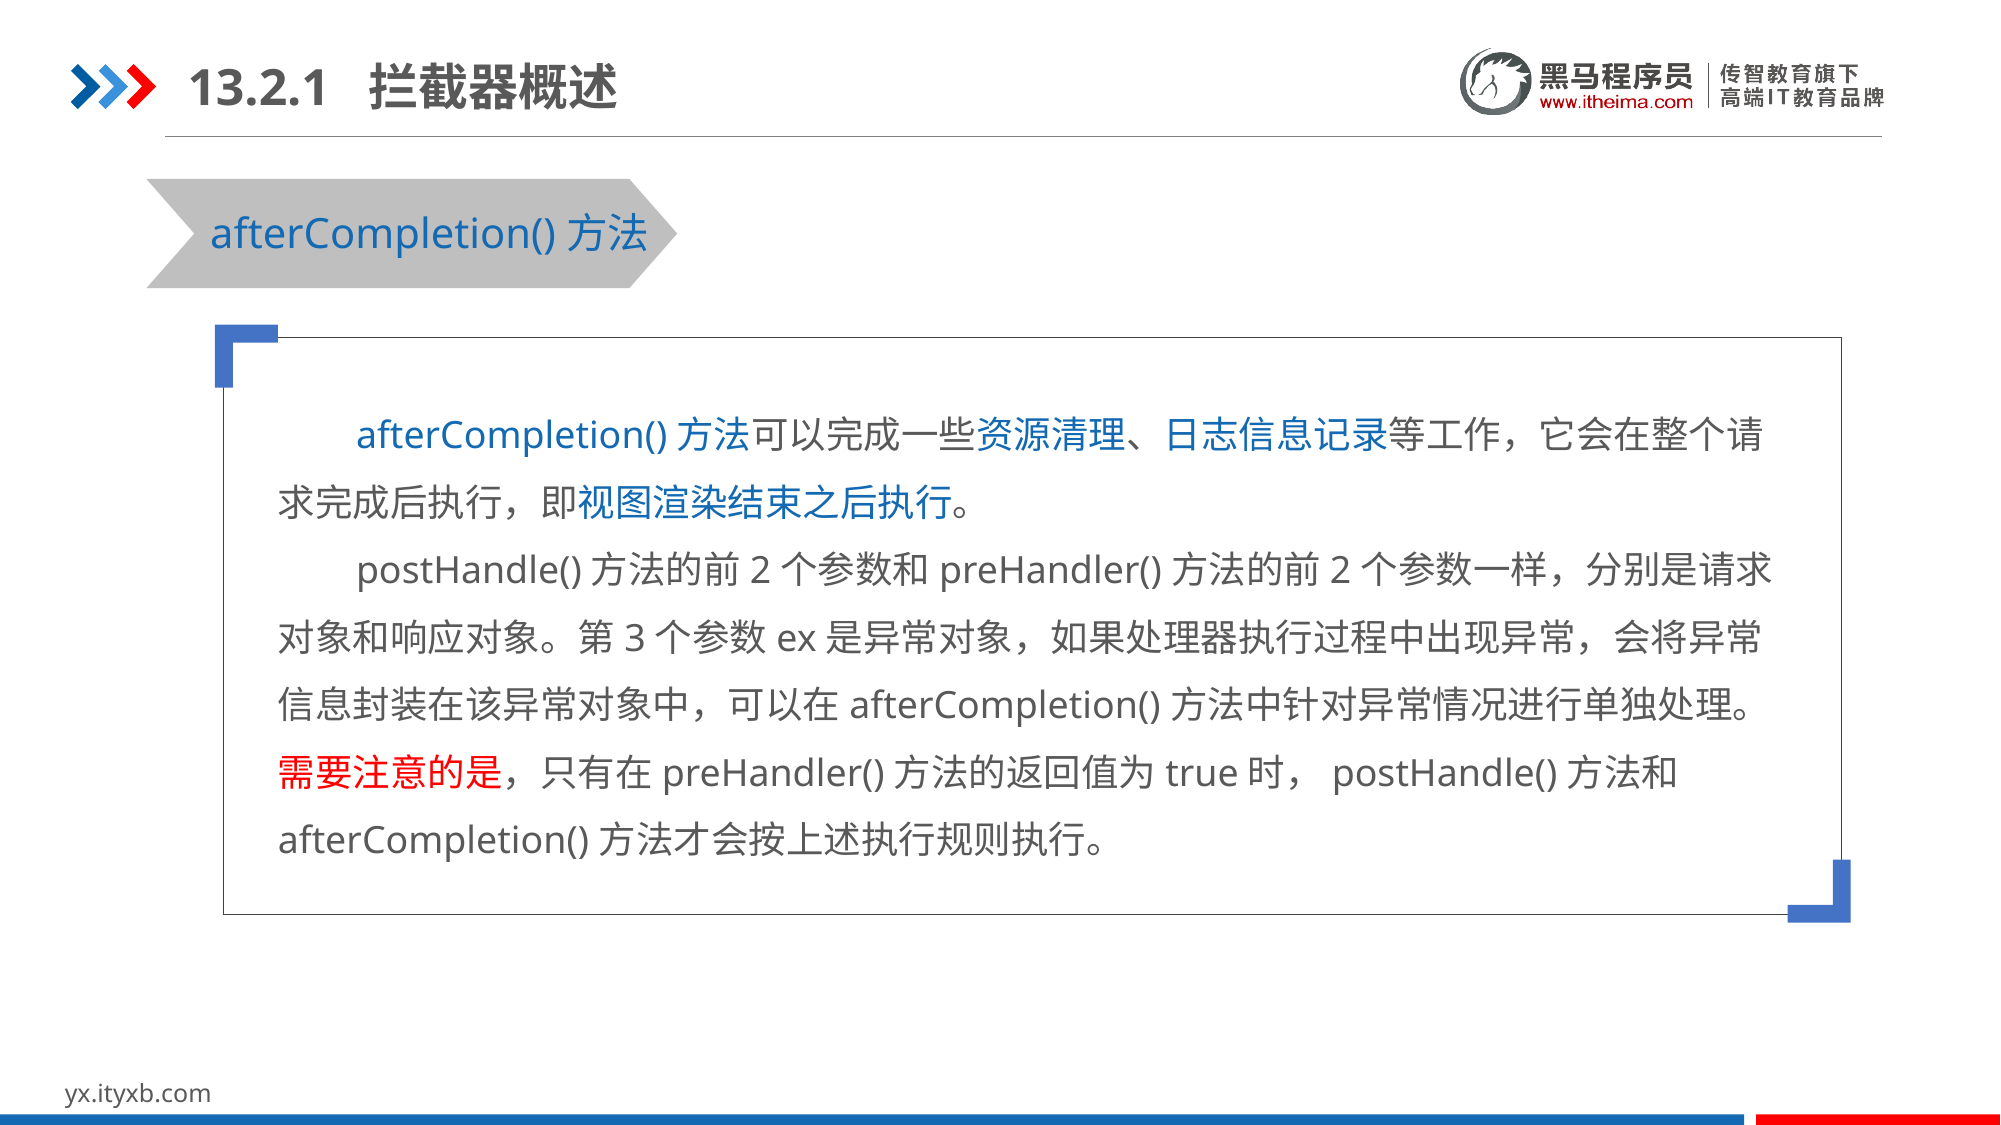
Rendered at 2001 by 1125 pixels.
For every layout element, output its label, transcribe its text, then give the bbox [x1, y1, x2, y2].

text_box [214, 324, 279, 389]
text_box [146, 178, 650, 289]
text_box afterCompletion()方法 [195, 199, 674, 265]
text_box 13.2.1 拦截器概述 [187, 43, 857, 127]
text_box [1787, 859, 1852, 924]
text_box [222, 336, 1843, 916]
picture [1460, 48, 1887, 115]
